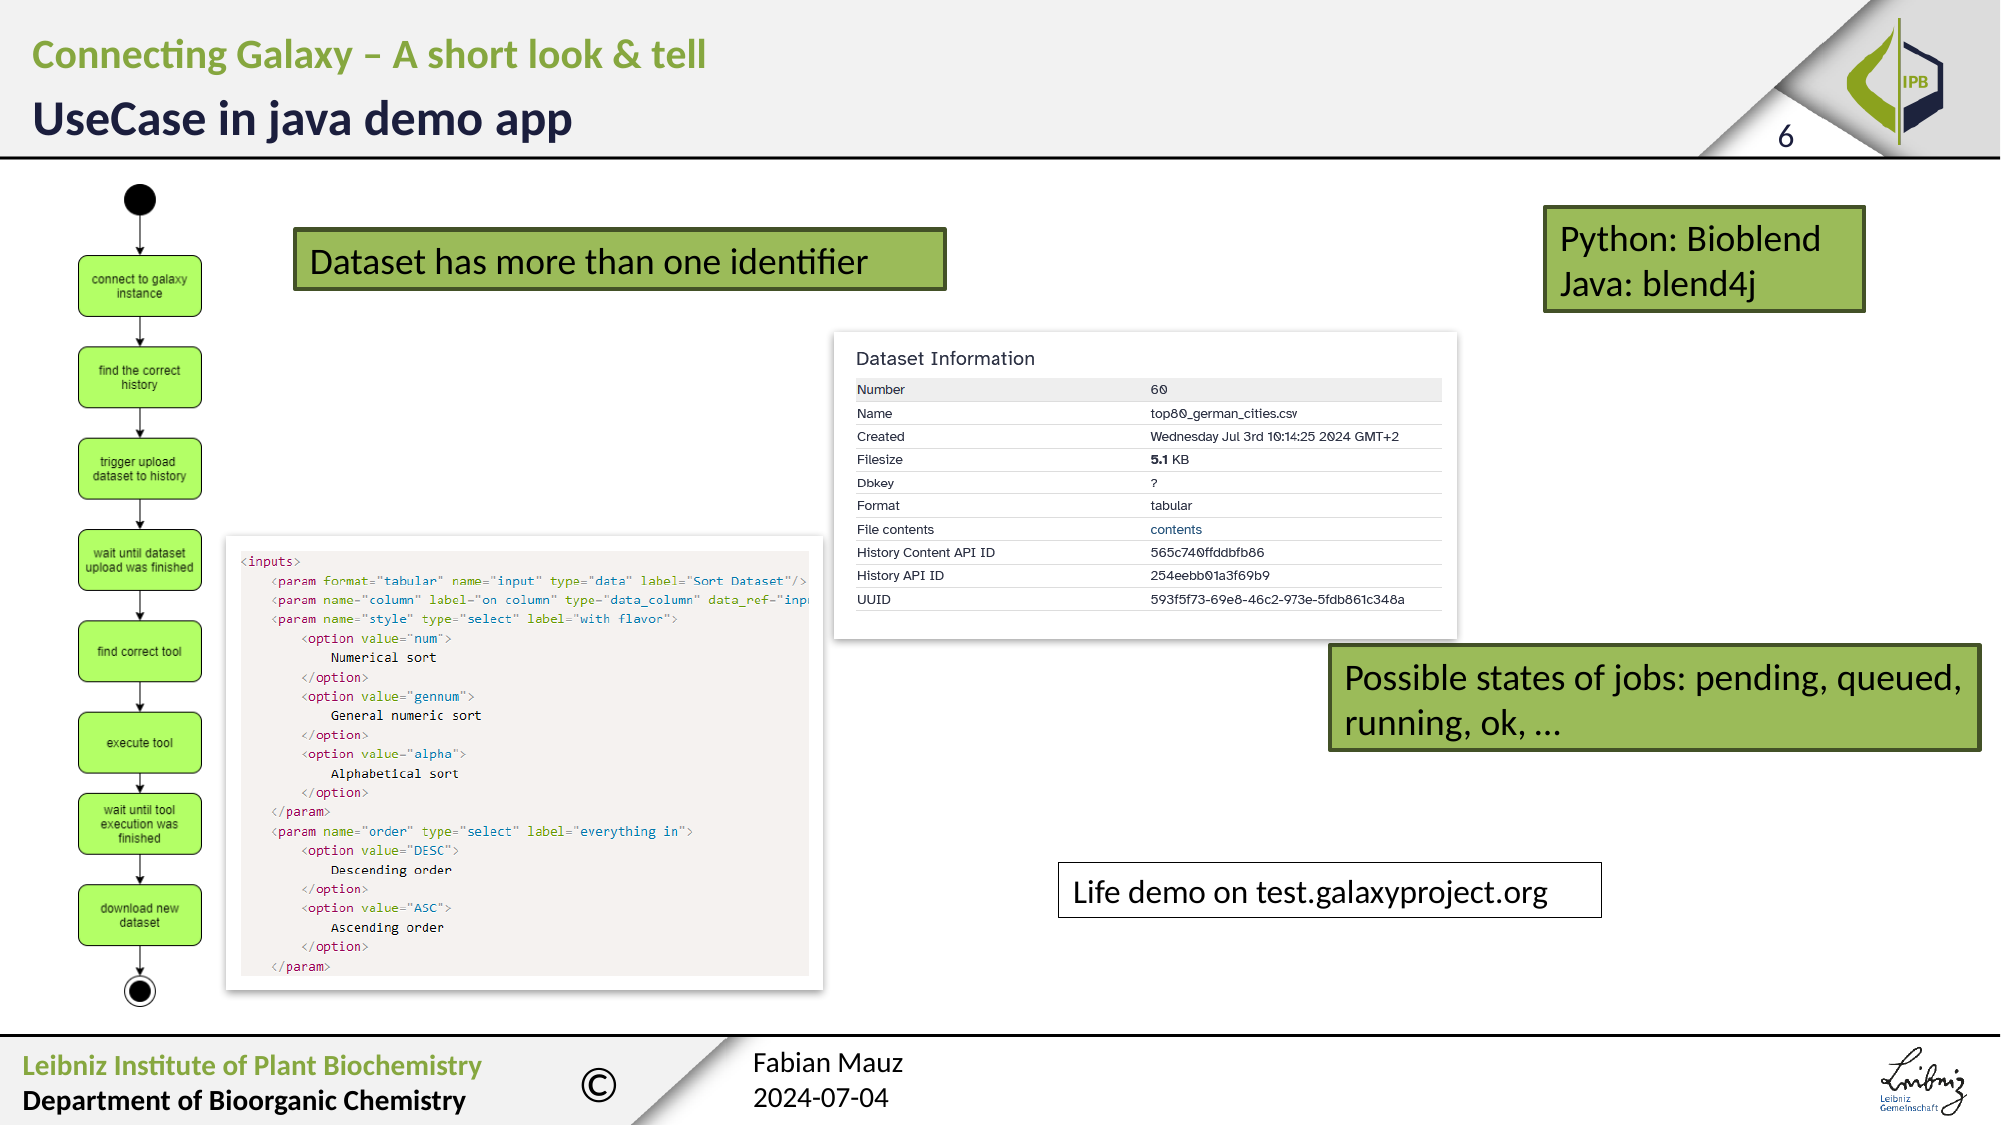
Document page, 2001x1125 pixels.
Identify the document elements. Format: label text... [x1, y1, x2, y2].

text_box Possible states of jobs: pending, queued, running, ok, … [1328, 643, 1982, 752]
list Connecting Galaxy – A short look & tell [17, 19, 1223, 79]
list UseCase in java demo app [17, 79, 1223, 149]
text_box Life demo on test.galaxyproject.org [1058, 862, 1602, 918]
text_box Python: Bioblend Java: blend4j [1543, 205, 1866, 313]
text_box Dataset has more than one identifier [293, 227, 947, 291]
picture [0, 0, 2001, 1125]
